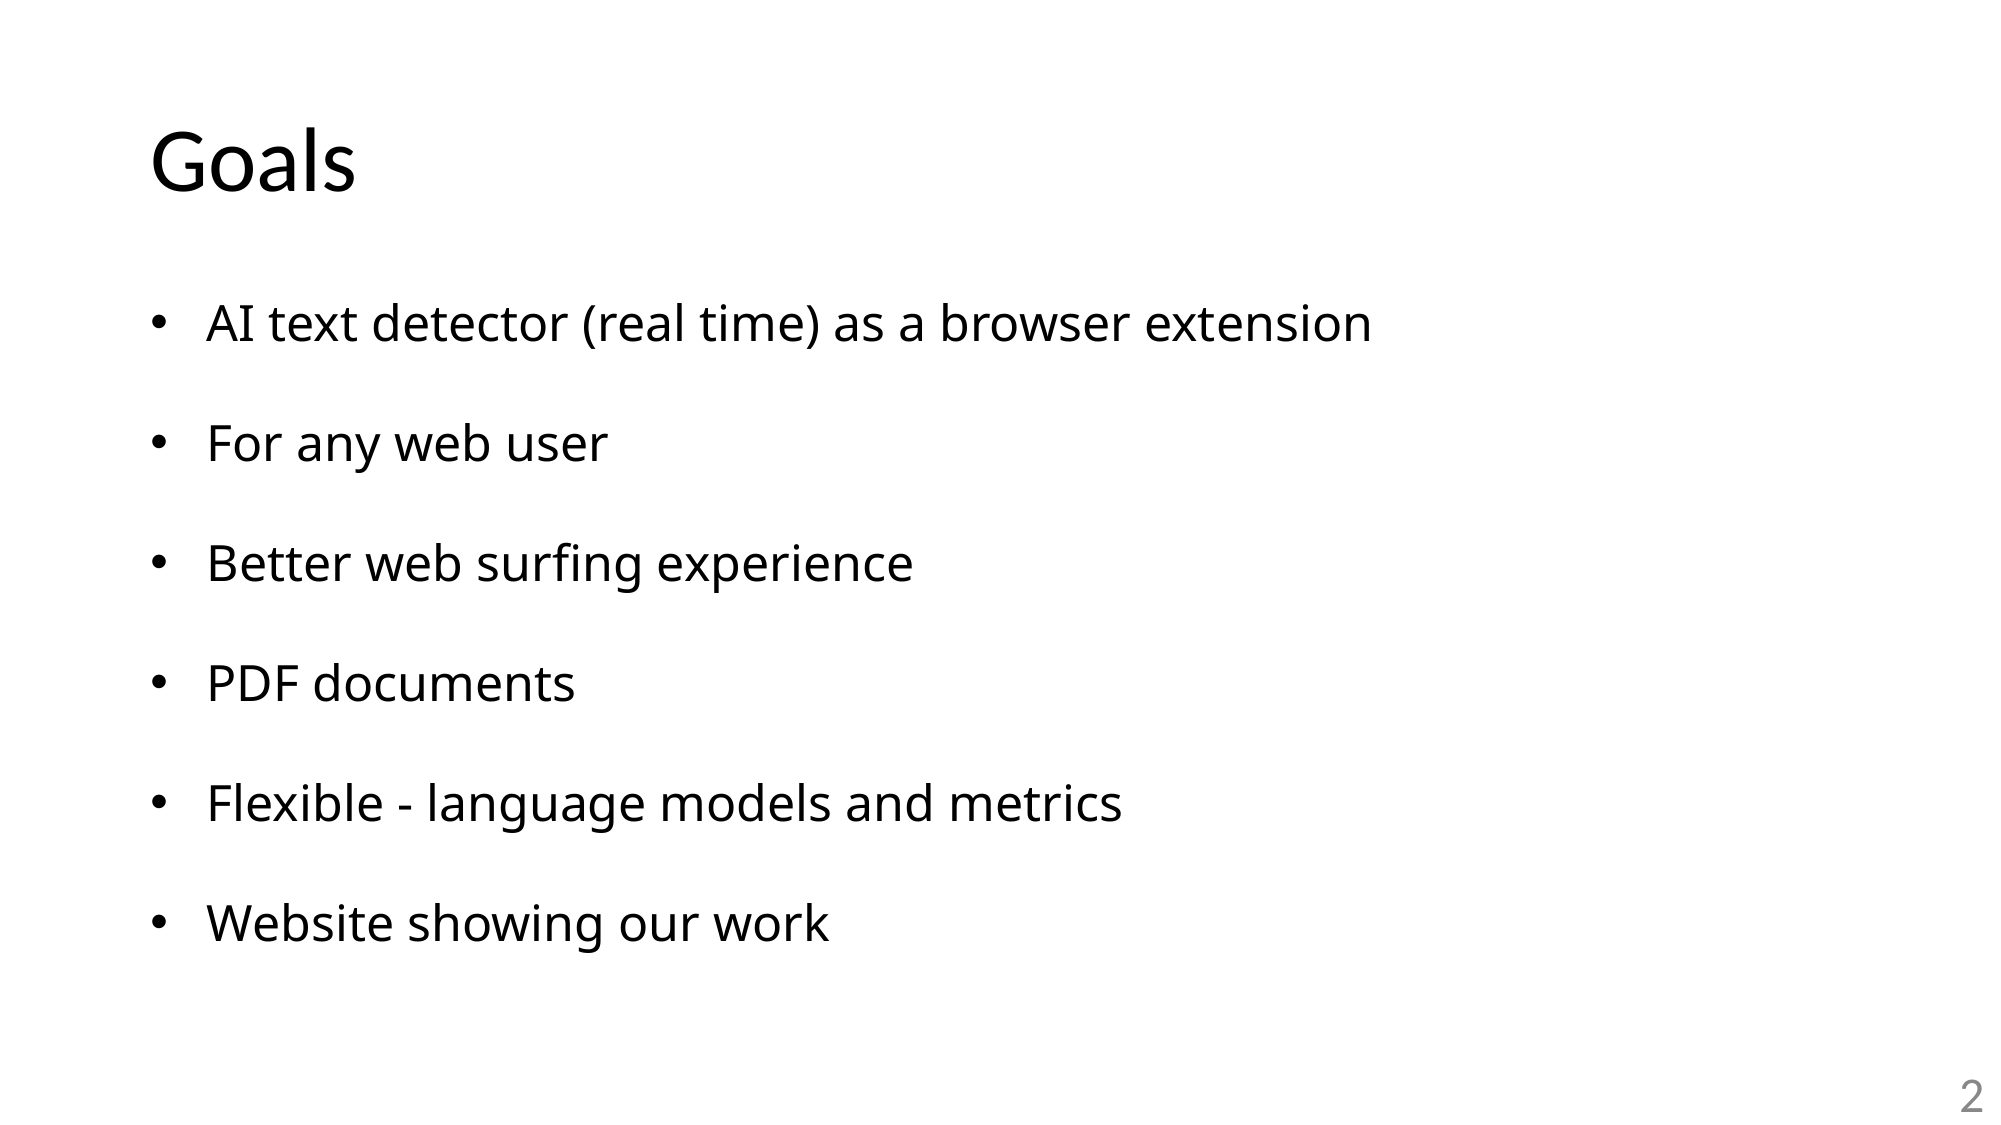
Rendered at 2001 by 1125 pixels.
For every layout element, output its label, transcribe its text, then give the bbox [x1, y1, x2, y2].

list AI text detector (real time) as a browser extension For any web user Better web surfing experience PDF documents Flexible - language models and metrics Website showing our work [150, 290, 1850, 1003]
title Goals [150, 100, 1850, 215]
slide_number 2 [1953, 1072, 1992, 1125]
